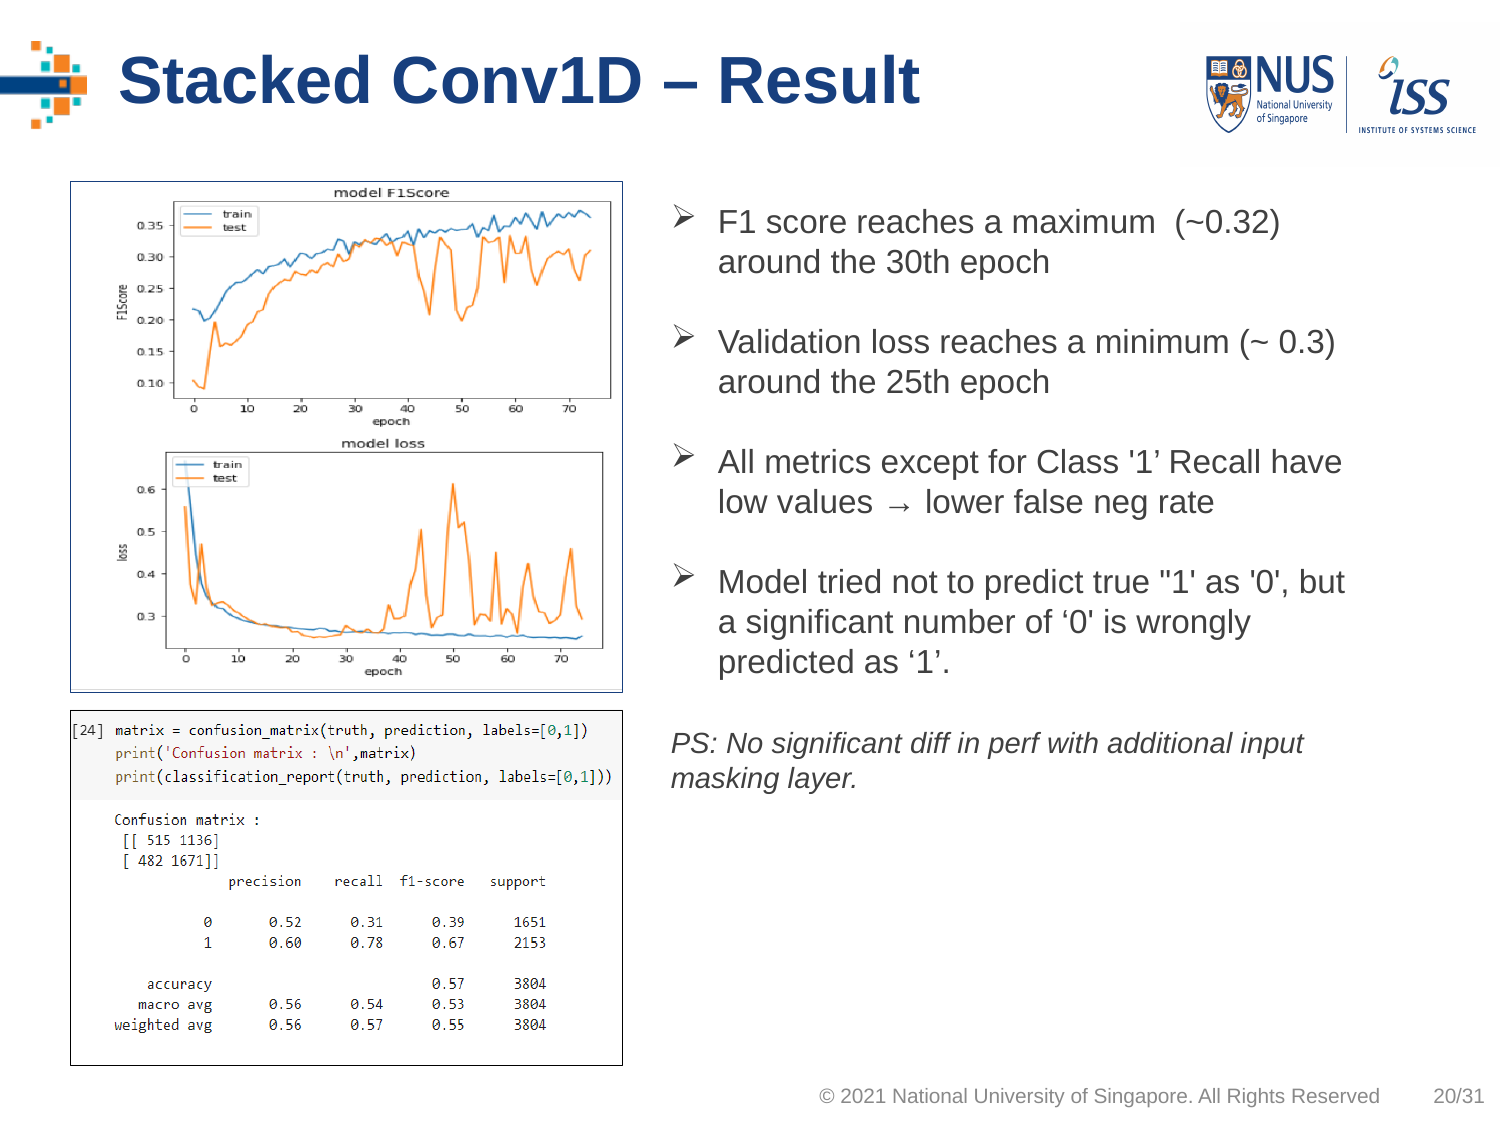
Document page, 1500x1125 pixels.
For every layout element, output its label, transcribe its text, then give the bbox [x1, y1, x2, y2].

footer © 2021 National University of Singapore. All Rights Reserved [804, 1065, 1397, 1125]
slide_number 20/31 [1407, 1065, 1500, 1125]
picture [70, 709, 623, 1066]
text_box F1 score reaches a maximum (~0.32) around the 30th epoch Validation loss reaches a minimum (~ 0.3) around the 25th epoch All metrics except for Class '1’ Recall have low values → lower false neg rate Model tried not to predict true "1' as '0', but a significant number of ‘0' is wrongly predicted as ‘1’. PS: No significant diff in perf with additional input masking layer. [656, 193, 1380, 802]
title Stacked Conv1D – Result [103, 41, 1186, 131]
picture [70, 181, 623, 693]
picture [0, 41, 87, 131]
picture [1180, 22, 1500, 167]
